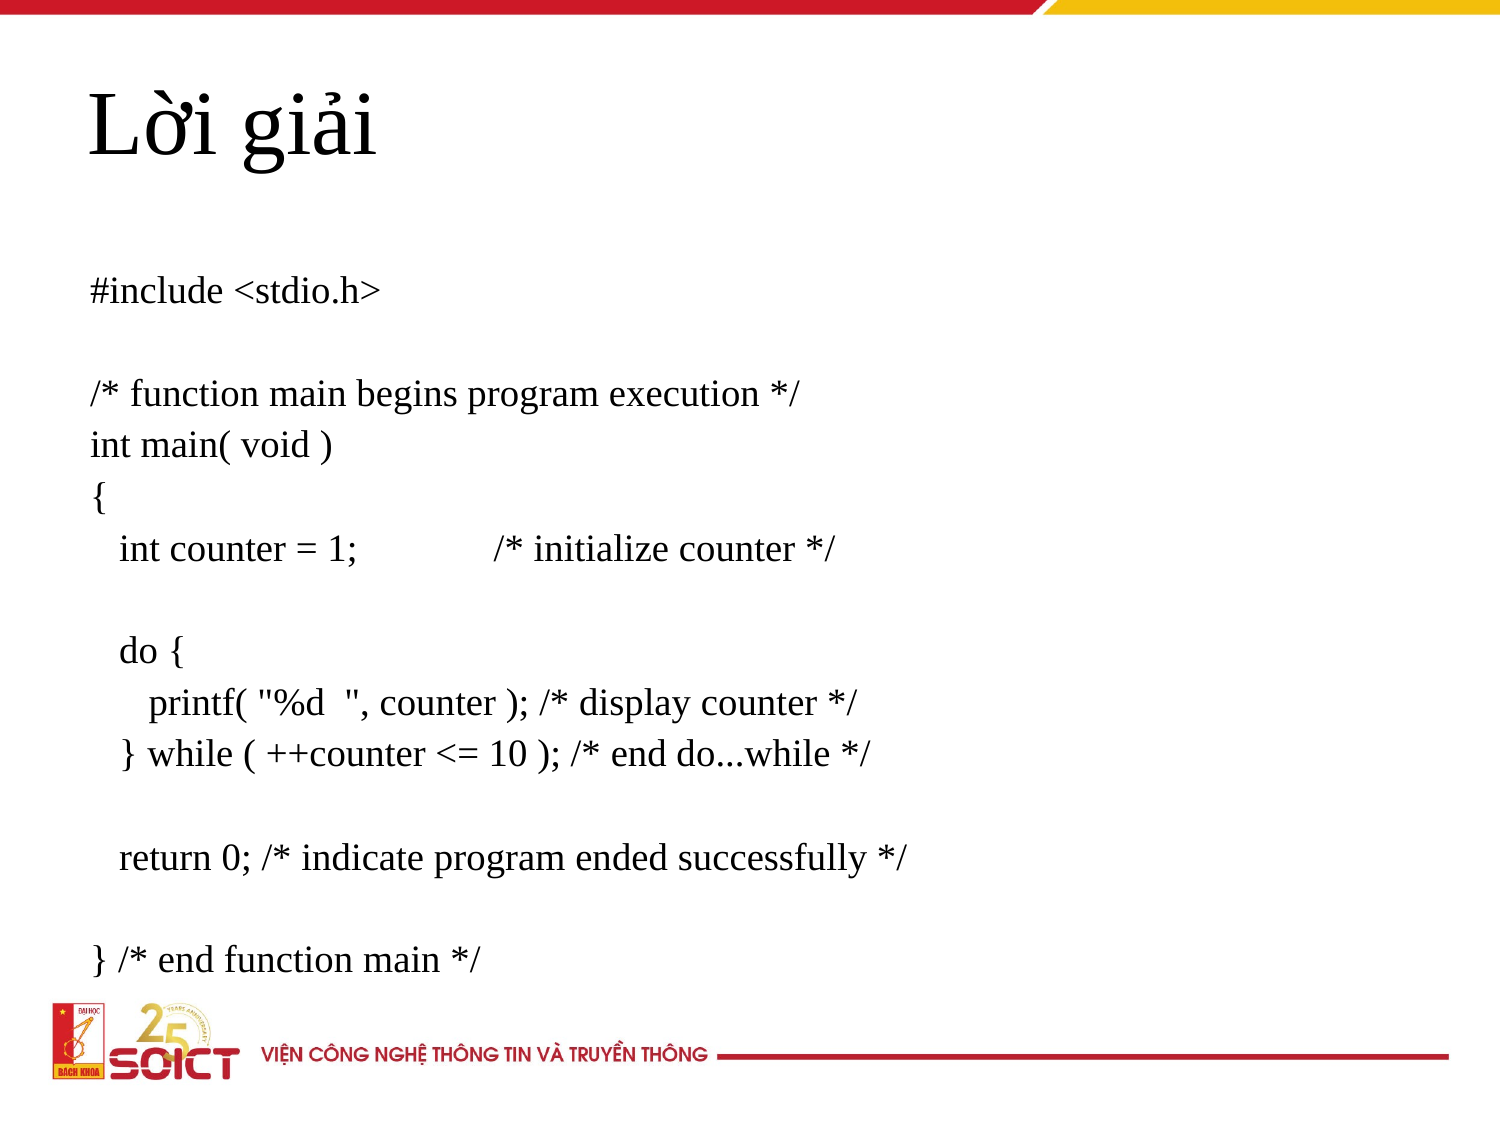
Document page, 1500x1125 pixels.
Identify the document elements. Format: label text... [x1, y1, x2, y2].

picture [0, 0, 1500, 1125]
list #include <stdio.h> /* function main begins program execution */ int main( void ) { int counter = 1; /* initialize counter */ do { printf( "%d ", counter ); /* display counter */ } while ( ++counter <= 10 ); /* end do...while */ return 0; /* indicate program ended successfully */ } /* end function main */ [75, 262, 1425, 994]
title Lời giải [72, 16, 1425, 233]
